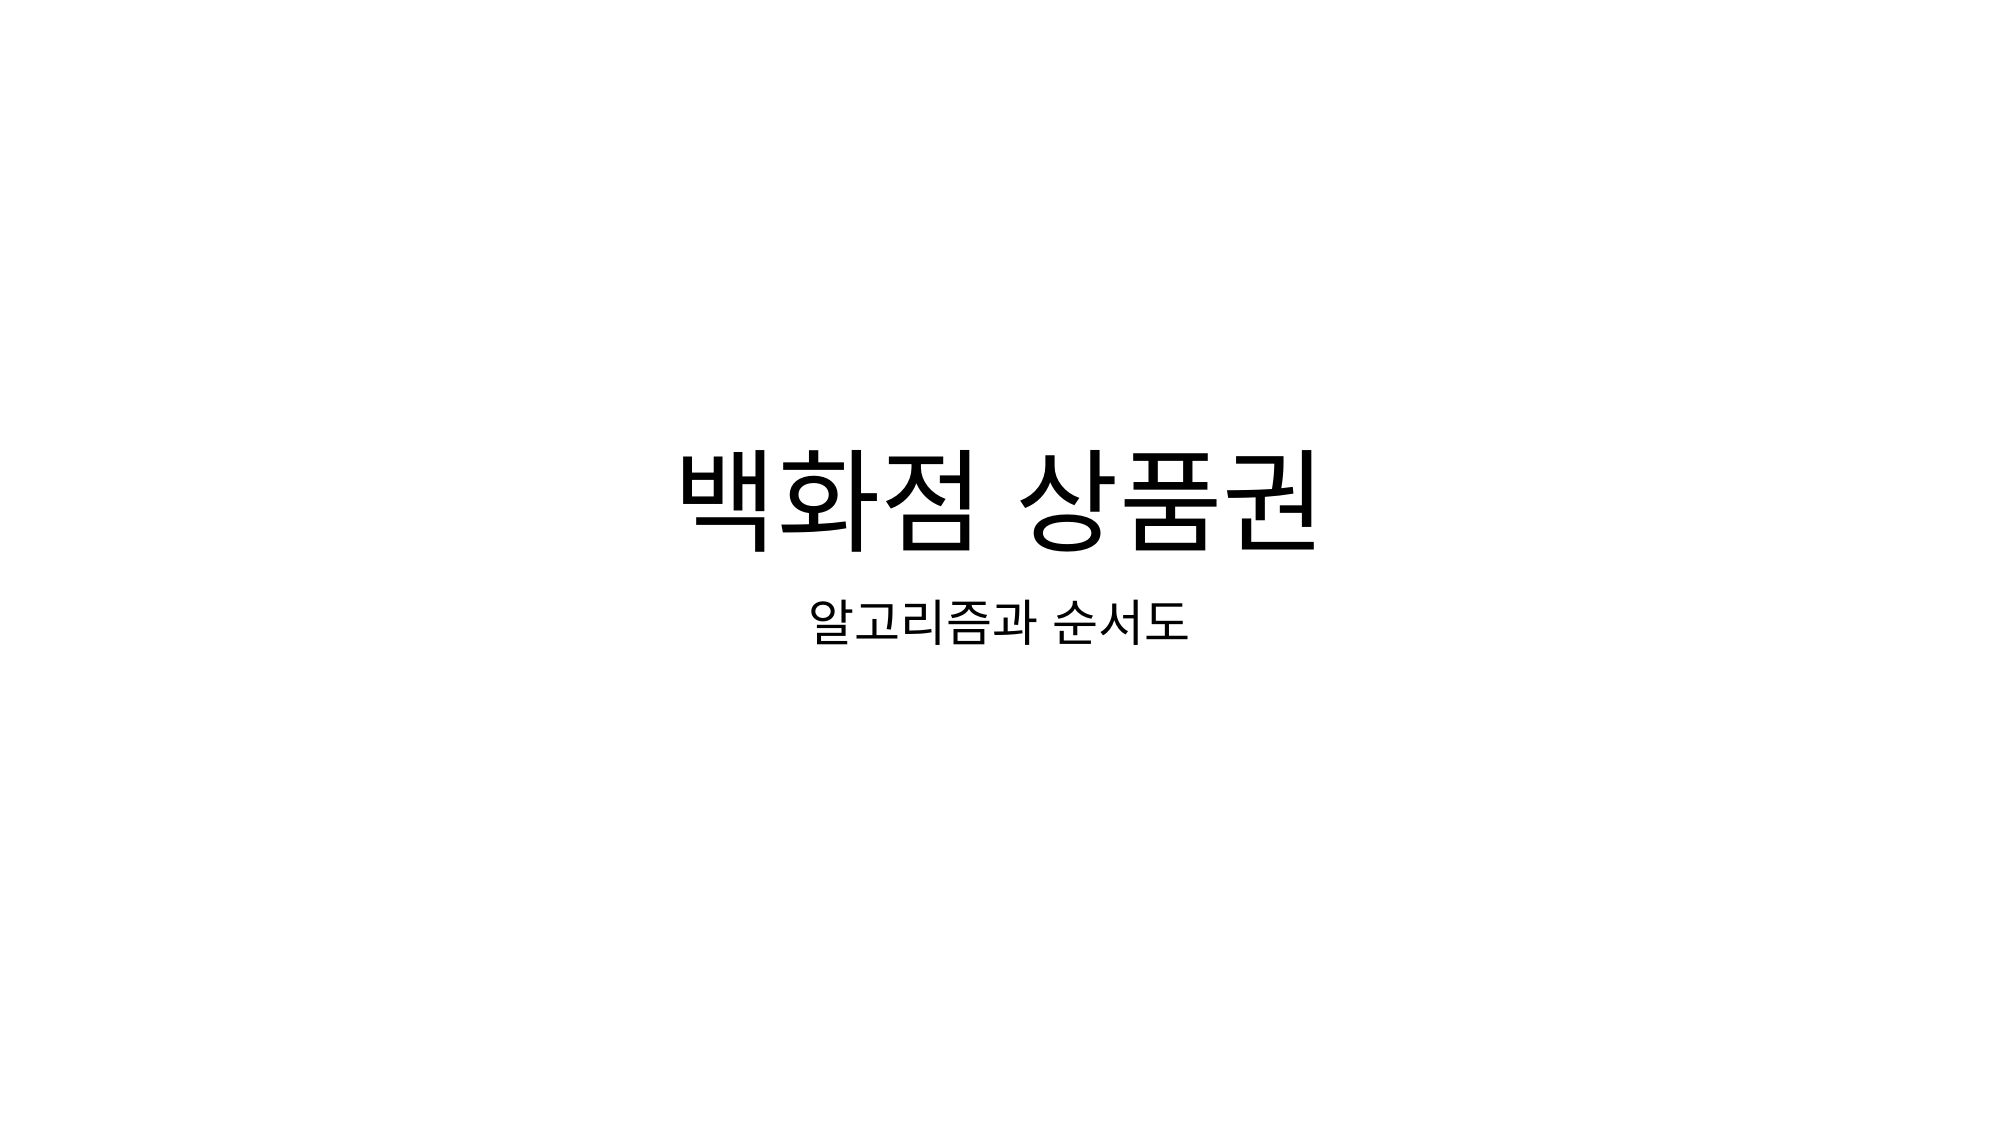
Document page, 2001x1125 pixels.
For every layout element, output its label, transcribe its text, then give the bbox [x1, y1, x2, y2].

subtitle 알고리즘과 순서도 [249, 590, 1750, 863]
title 백화점 상품권 [249, 184, 1750, 576]
